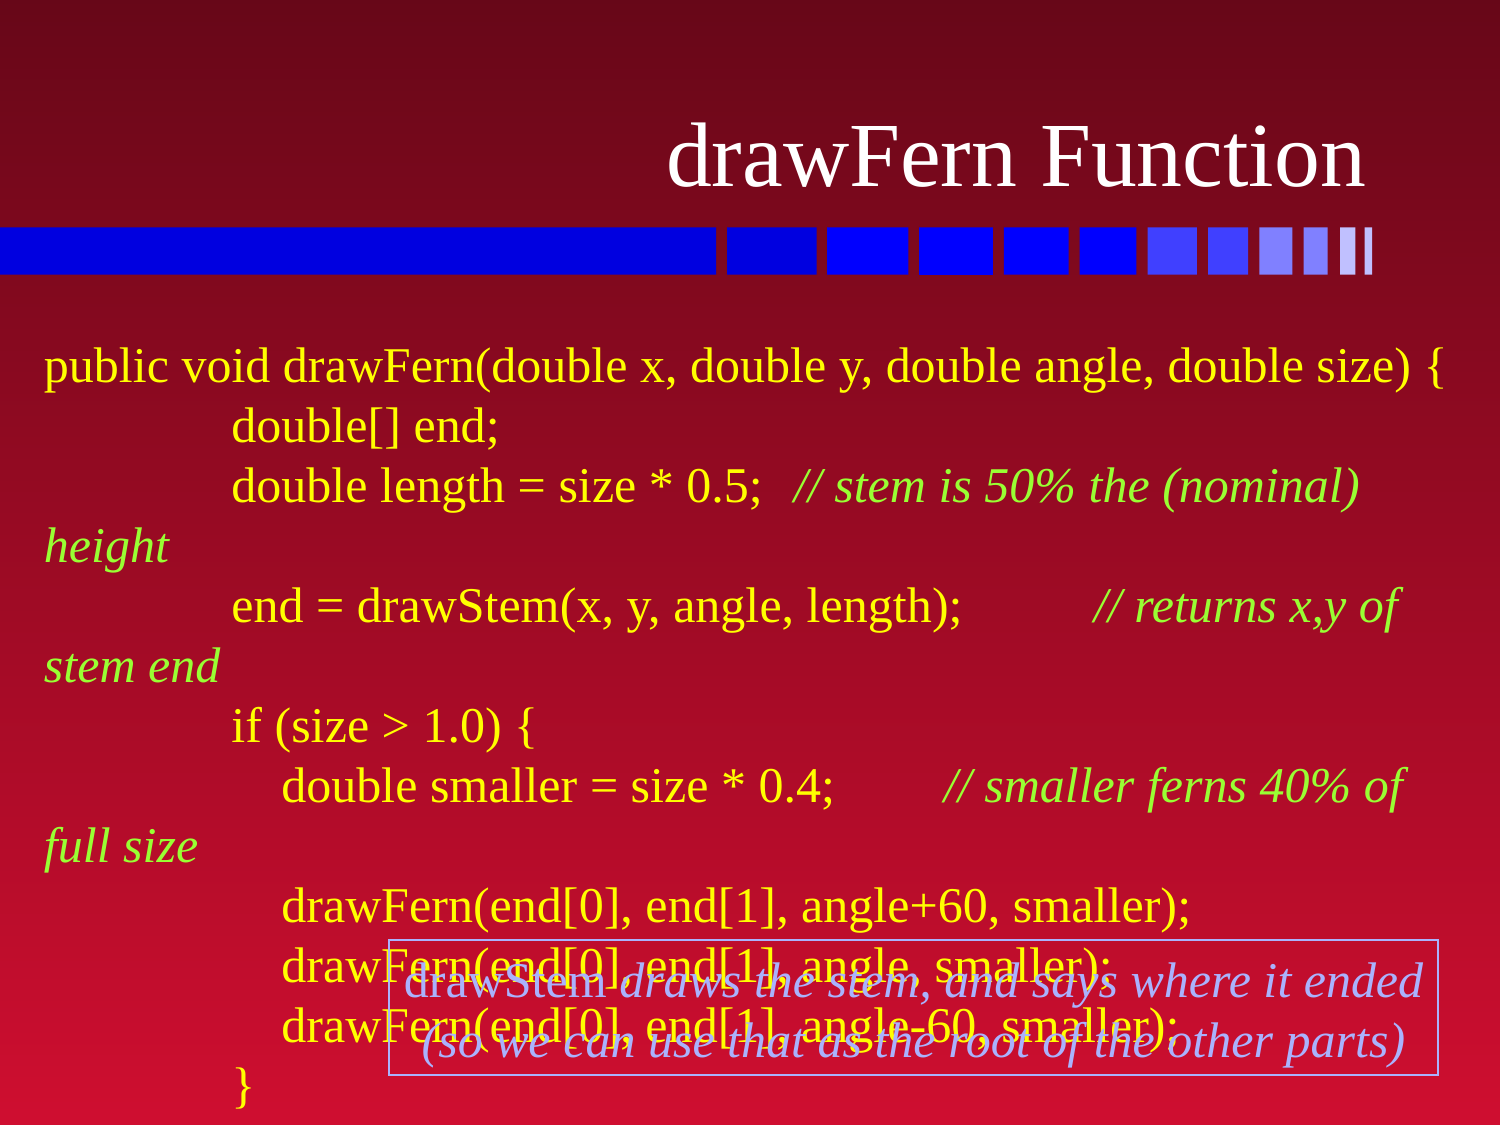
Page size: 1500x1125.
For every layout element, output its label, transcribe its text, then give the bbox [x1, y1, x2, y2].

text_box drawStem draws the stem, and says where it ended (so we can use that as the root of the other parts) [389, 940, 1439, 1075]
list public void drawFern(double x, double y, double angle, double size) { double[] end; double length = size * 0.5; // stem is 50% the (nominal) height end = drawStem(x, y, angle, length); // returns x,y of stem end if (size > 1.0) { double smaller = size * 0.4; // smaller ferns 40% of full size drawFern(end[0], end[1], angle+60, smaller); drawFern(end[0], end[1], angle, smaller); drawFern(end[0], end[1], angle-60, smaller); } } [28, 324, 1472, 1044]
title drawFern Function [109, 27, 1383, 213]
